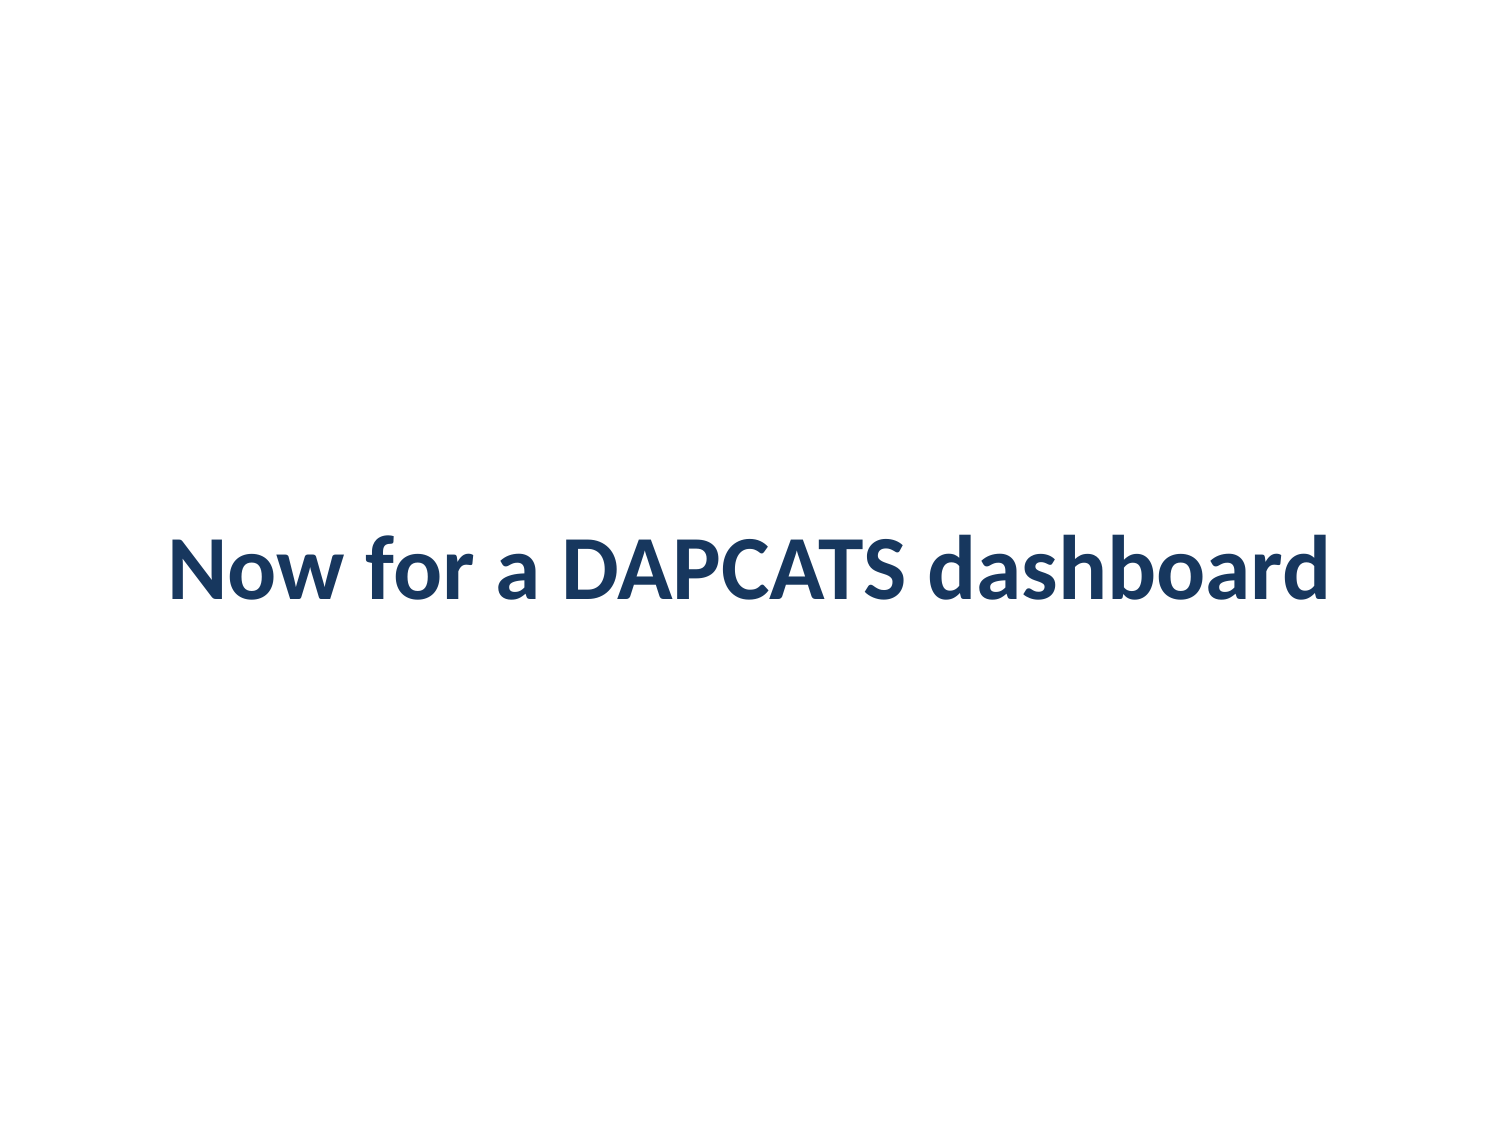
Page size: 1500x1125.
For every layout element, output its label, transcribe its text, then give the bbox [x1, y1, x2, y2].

title Now for a DAPCATS dashboard [75, 468, 1425, 657]
